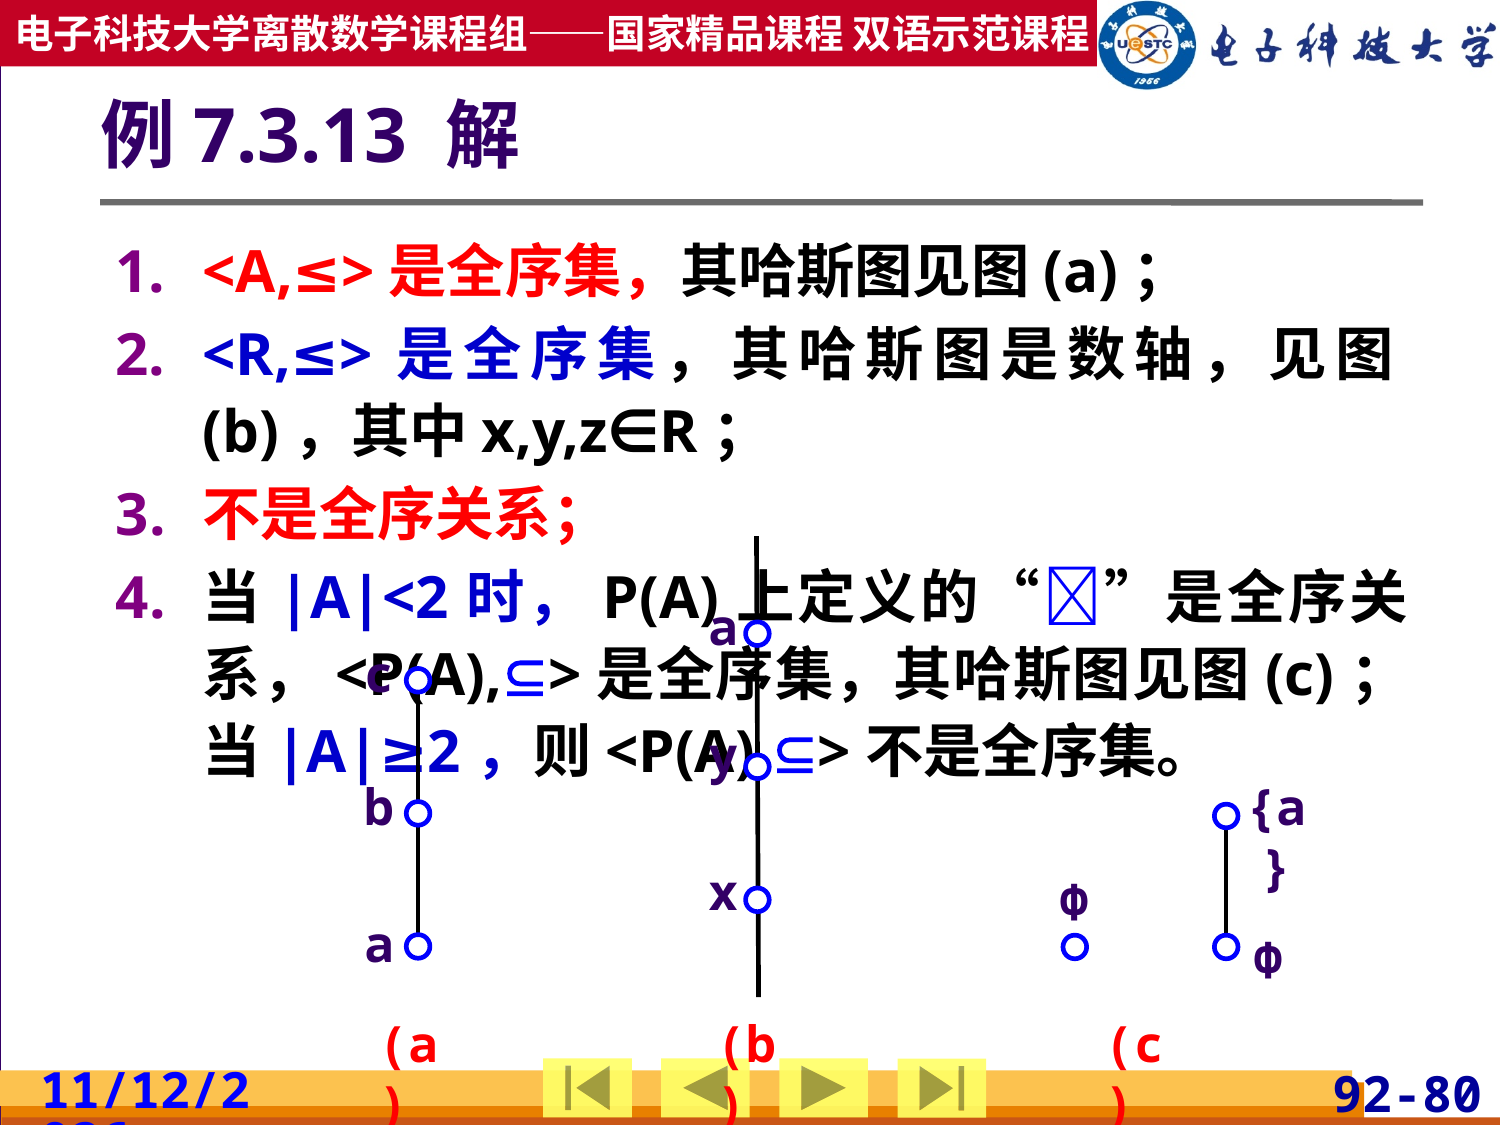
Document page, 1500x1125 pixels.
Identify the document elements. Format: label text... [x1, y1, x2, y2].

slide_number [34, 1057, 284, 1119]
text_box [703, 535, 799, 1073]
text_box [359, 642, 459, 1073]
list <A,≤>是全序集，其哈斯图见图(a)； <R,≤>是全序集，其哈斯图是数轴，见图(b)，其中x,y,z∈R； 不是全序关系； 当|A|<2时，P(A)上定义的“”是全序关系，<P(A),>是全序集，其哈斯图见图(c)；当|A|≥2，则<P(A),>不是全序集。 [100, 220, 1424, 796]
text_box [1045, 774, 1314, 1073]
title 例7.3.13 解 [100, 90, 1424, 187]
picture [1097, 0, 1500, 91]
